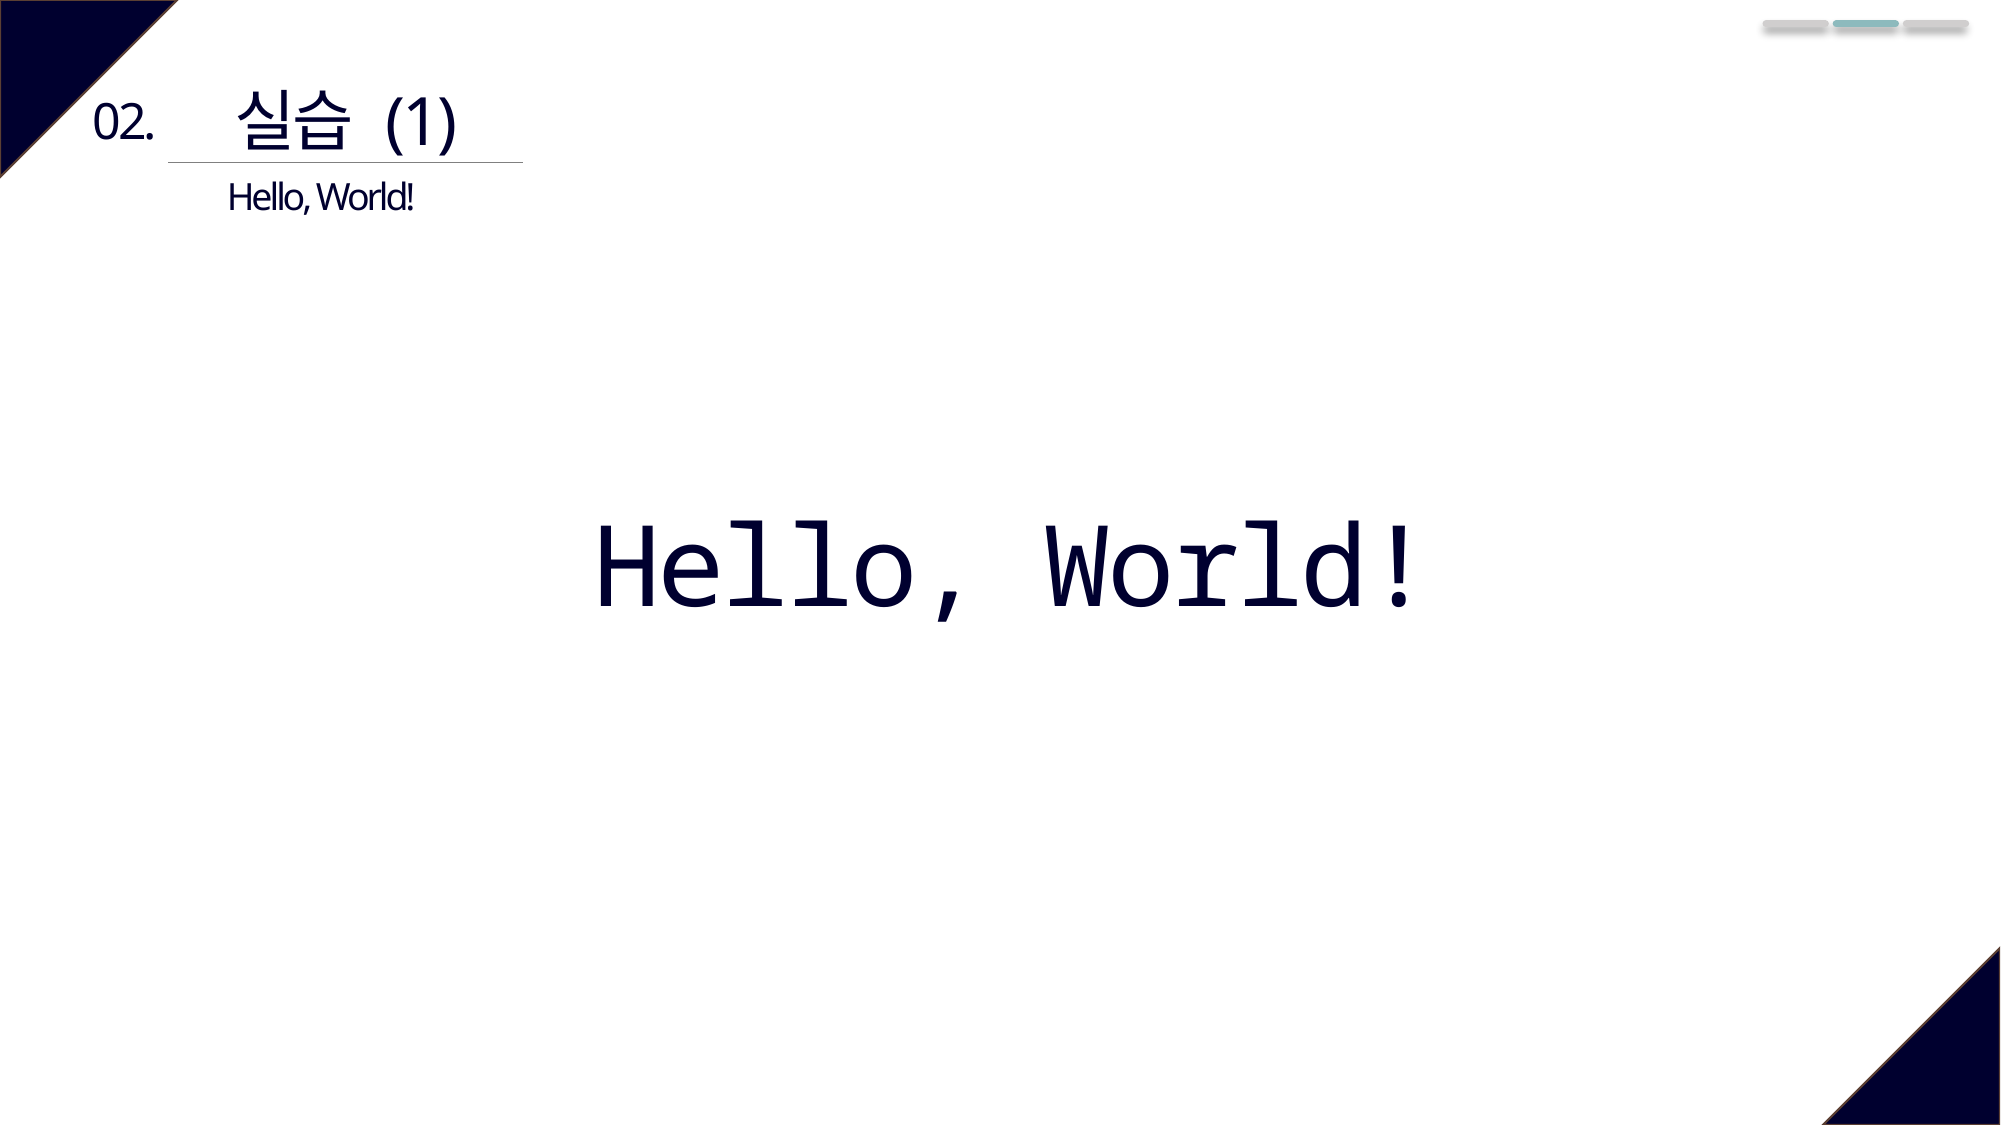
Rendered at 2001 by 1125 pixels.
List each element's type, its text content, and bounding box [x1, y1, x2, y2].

text_box Hello, World! [212, 165, 431, 225]
text_box 실습 (1) [219, 163, 473, 167]
text_box Hello, World! [578, 486, 1448, 637]
text_box 실습 (1) [219, 71, 473, 162]
text_box 02. [78, 81, 172, 157]
